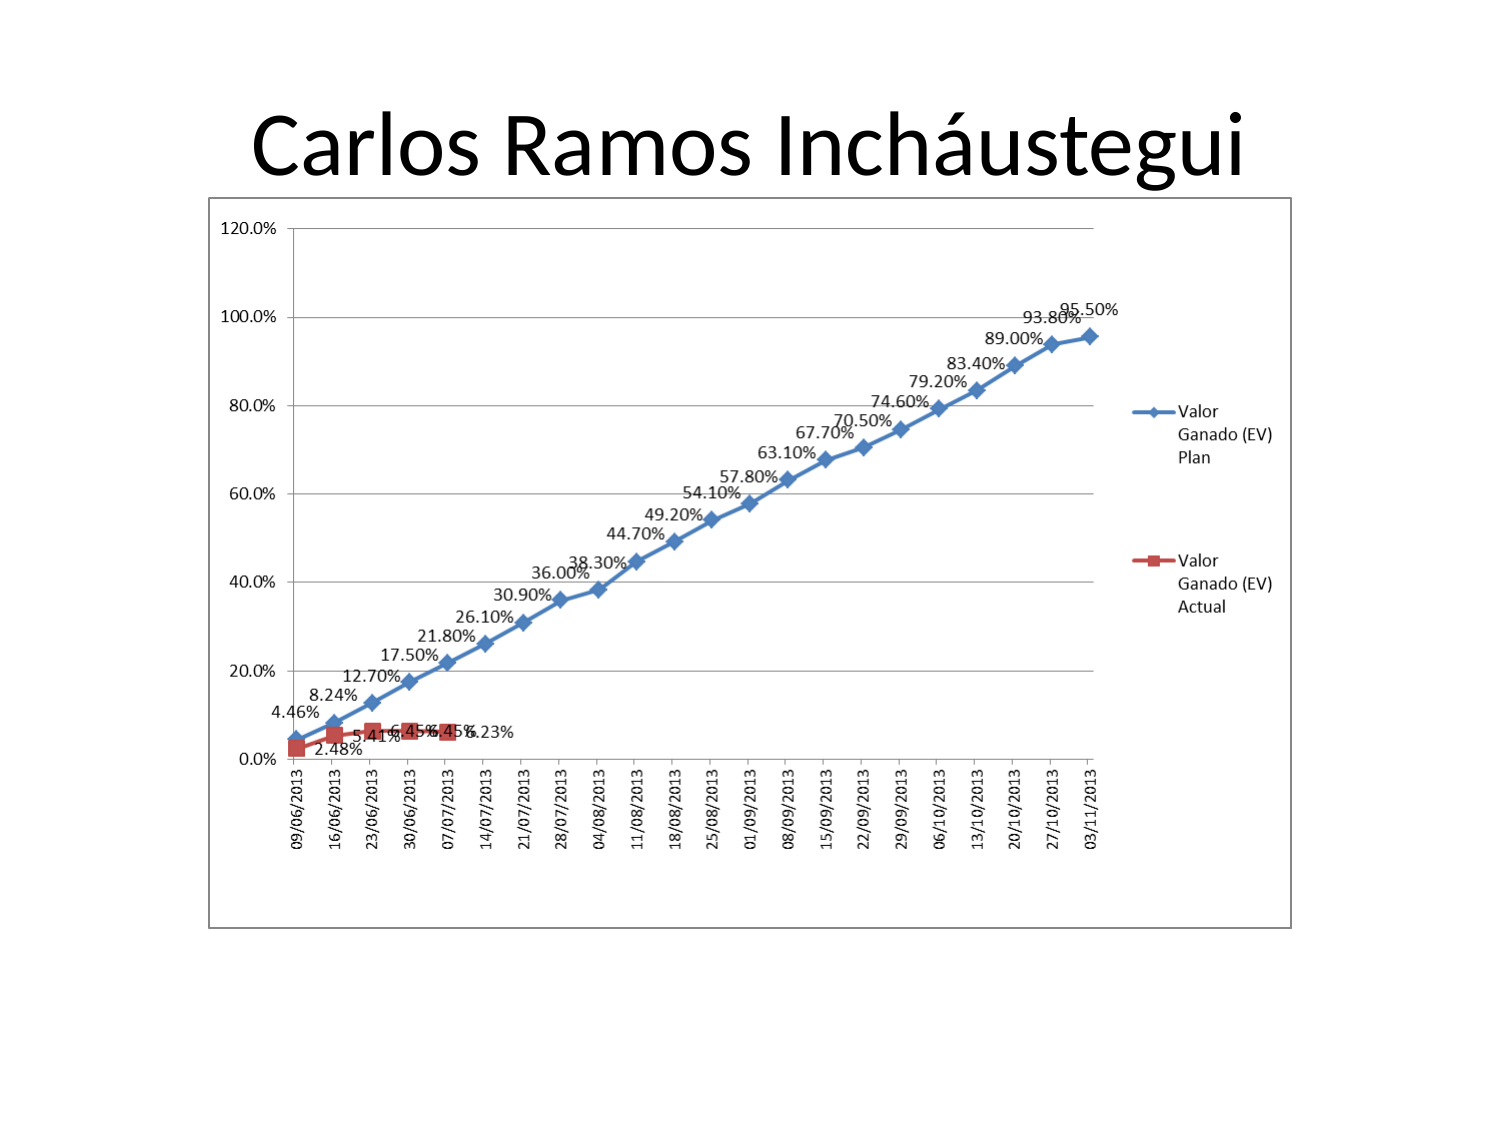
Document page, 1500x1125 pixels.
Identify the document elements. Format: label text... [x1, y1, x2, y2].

title Carlos Ramos Incháustegui [75, 45, 1425, 233]
picture [208, 197, 1292, 929]
